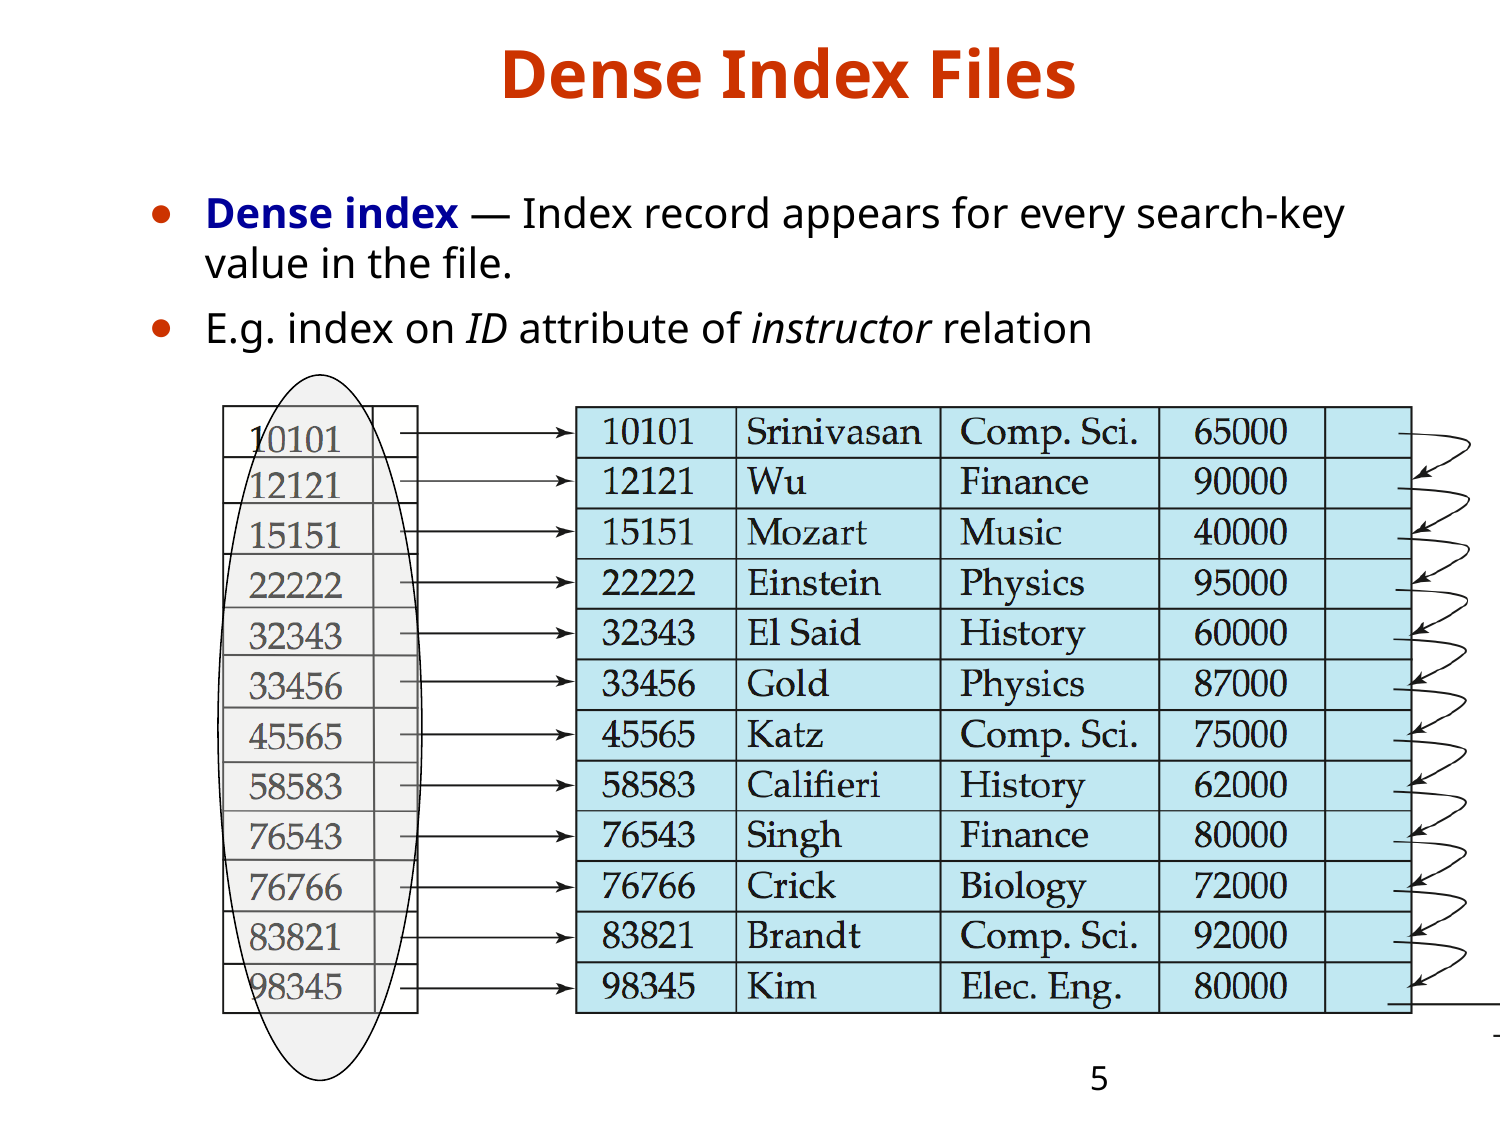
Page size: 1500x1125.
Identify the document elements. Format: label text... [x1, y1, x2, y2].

picture [222, 403, 1500, 1046]
text_box [281, 374, 359, 401]
title Dense Index Files [126, 19, 1451, 120]
list Dense index — Index record appears for every search-key value in the file. E.g. index on ID attribute of instructor relation [133, 179, 1391, 371]
text_box [281, 1054, 359, 1081]
text_box ‹#› [1074, 1054, 1388, 1125]
